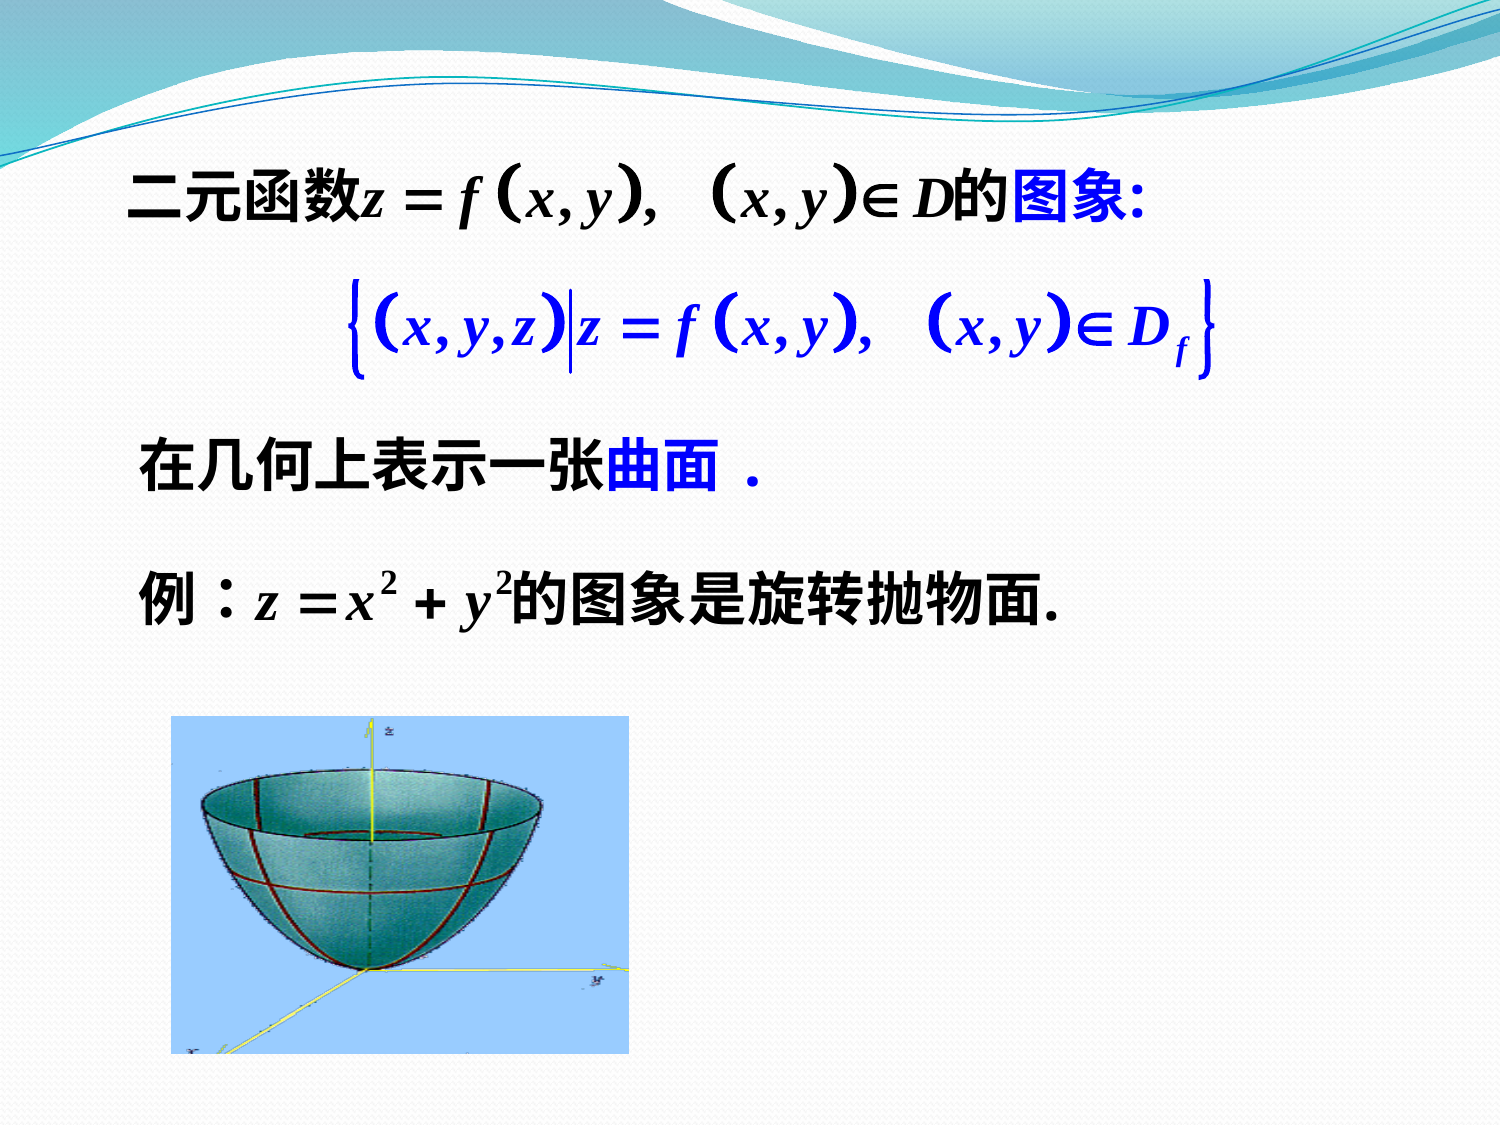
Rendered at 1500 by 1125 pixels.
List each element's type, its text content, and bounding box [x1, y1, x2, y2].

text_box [348, 278, 1228, 459]
text_box 注意： [341, 420, 774, 470]
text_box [135, 562, 1062, 640]
picture [170, 715, 629, 1054]
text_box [123, 160, 1154, 243]
text_box 在几何上表示一张曲面. [123, 420, 774, 506]
